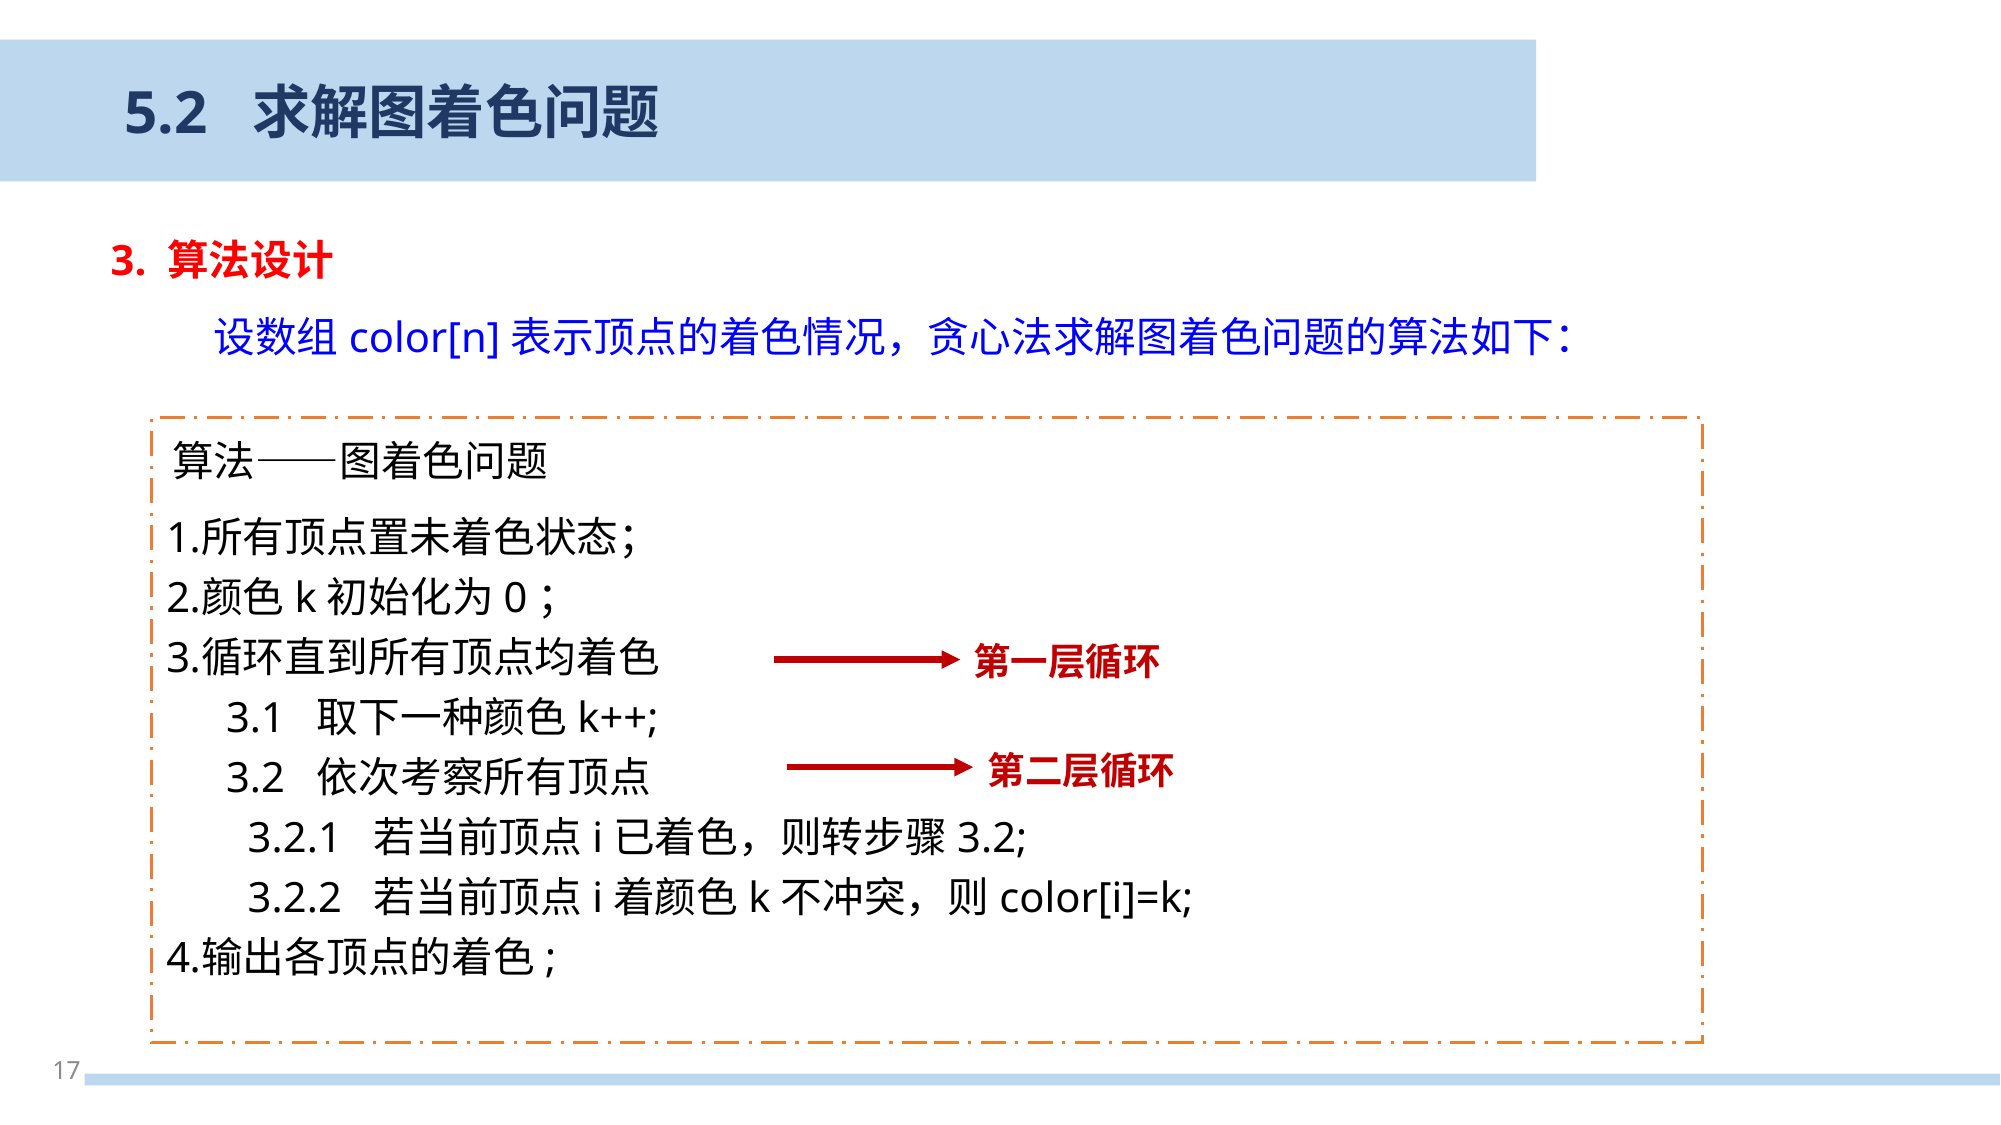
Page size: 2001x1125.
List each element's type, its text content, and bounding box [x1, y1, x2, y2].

text_box 第一层循环 [958, 630, 1194, 690]
text_box 3. 算法设计 [95, 220, 427, 291]
list 5.2 求解图着色问题 [0, 39, 1537, 182]
text_box 设数组color[n]表示顶点的着色情况，贪心法求解图着色问题的算法如下： [151, 303, 1673, 368]
slide_number 17 [32, 1041, 96, 1102]
text_box 算法——图着色问题 所有顶点置未着色状态； 颜色k初始化为0； 循环直到所有顶点均着色 3.1 取下一种颜色k++; 3.2 依次考察所有顶点 3.2.1 若当前顶点i已着色，则转步骤3.2; 3.2.2 若当前顶点i着颜色k不冲突，则color[i]=k; 输出各顶点的着色; [151, 417, 1703, 1043]
text_box 第二层循环 [973, 739, 1206, 800]
